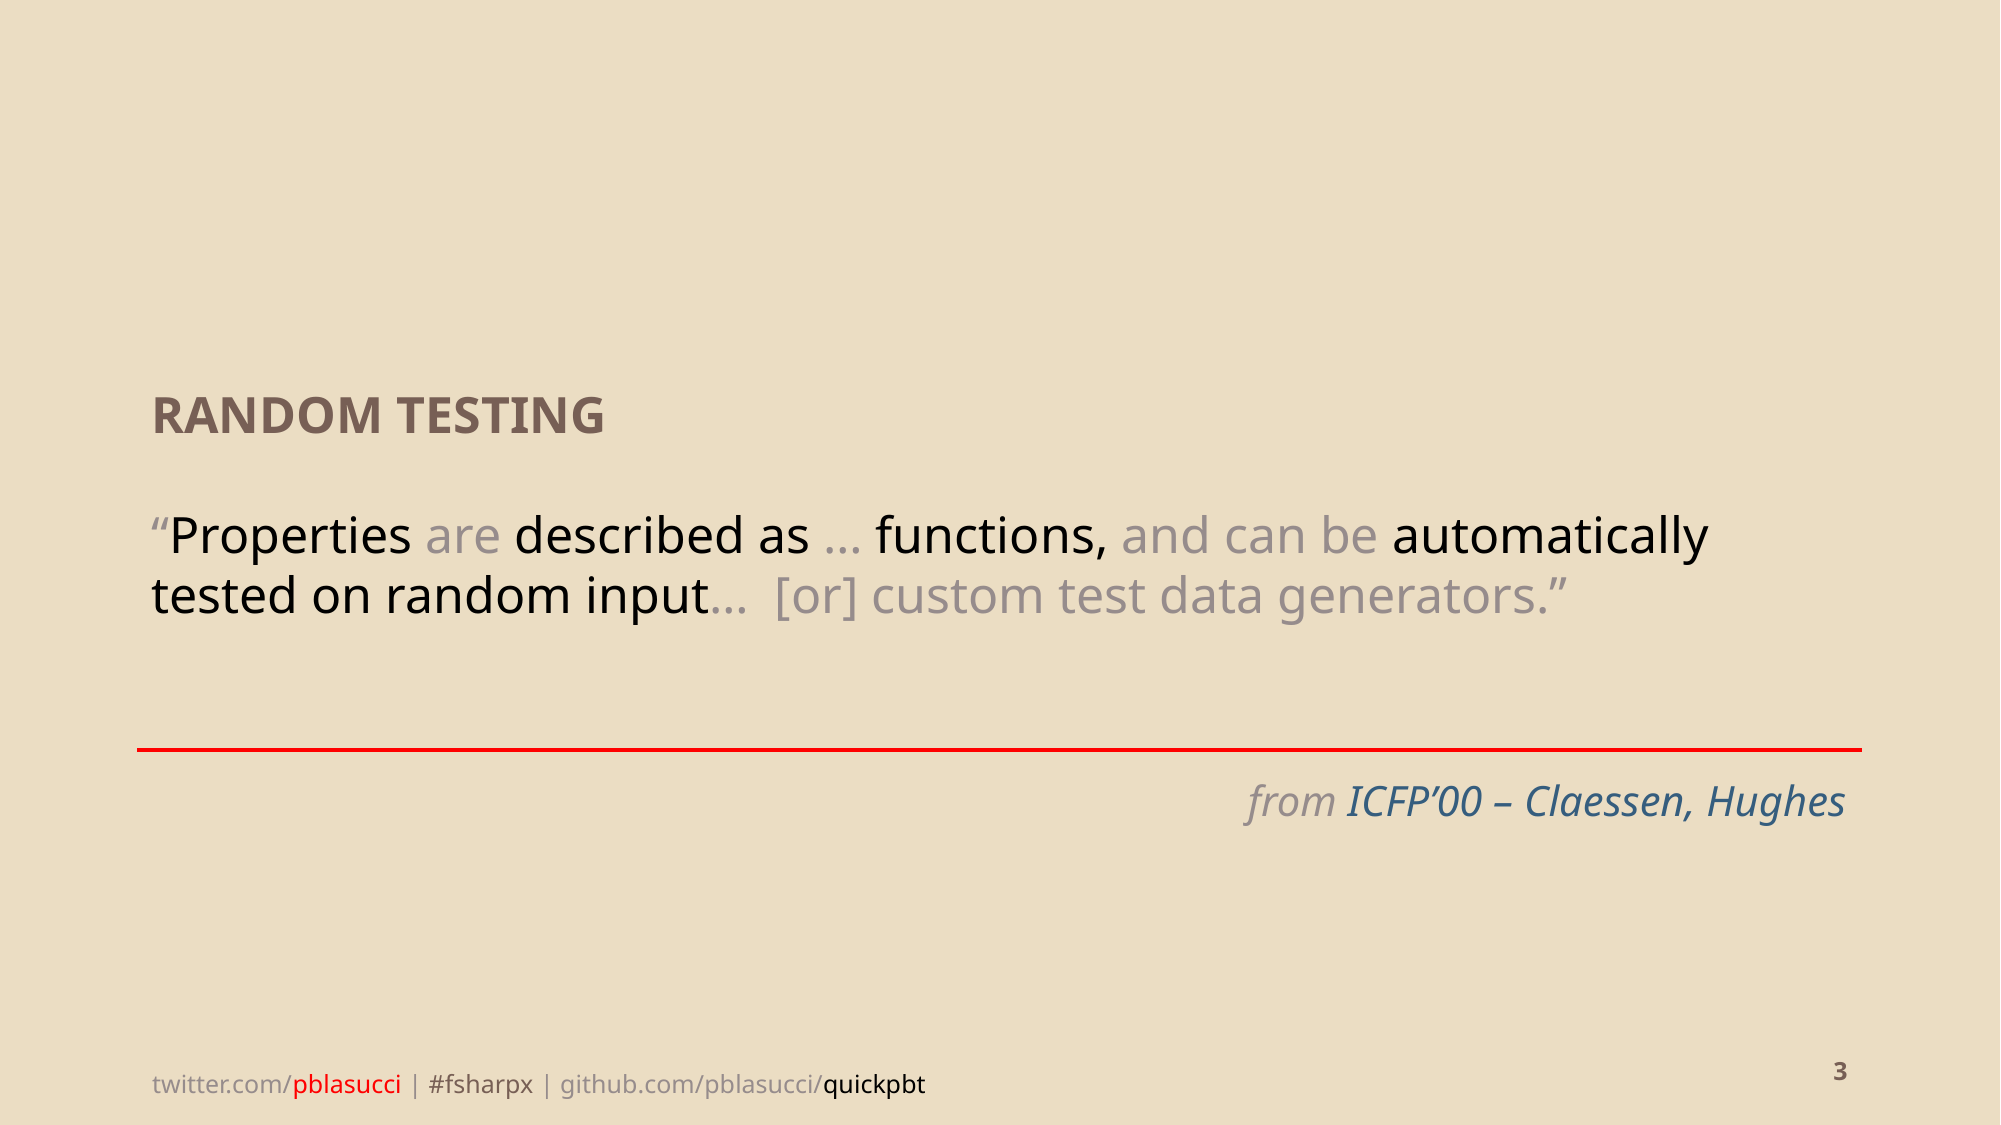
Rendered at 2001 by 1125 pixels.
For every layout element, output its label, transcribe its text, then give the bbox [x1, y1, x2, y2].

slide_number 3 [1412, 1042, 1863, 1103]
list from ICFP’00 – Claessen, Hughes [136, 772, 1862, 999]
title RANDOM TESTING “Properties are described as … functions, and can be automatically tested on random input… [or] custom test data generators.” [136, 280, 1862, 728]
